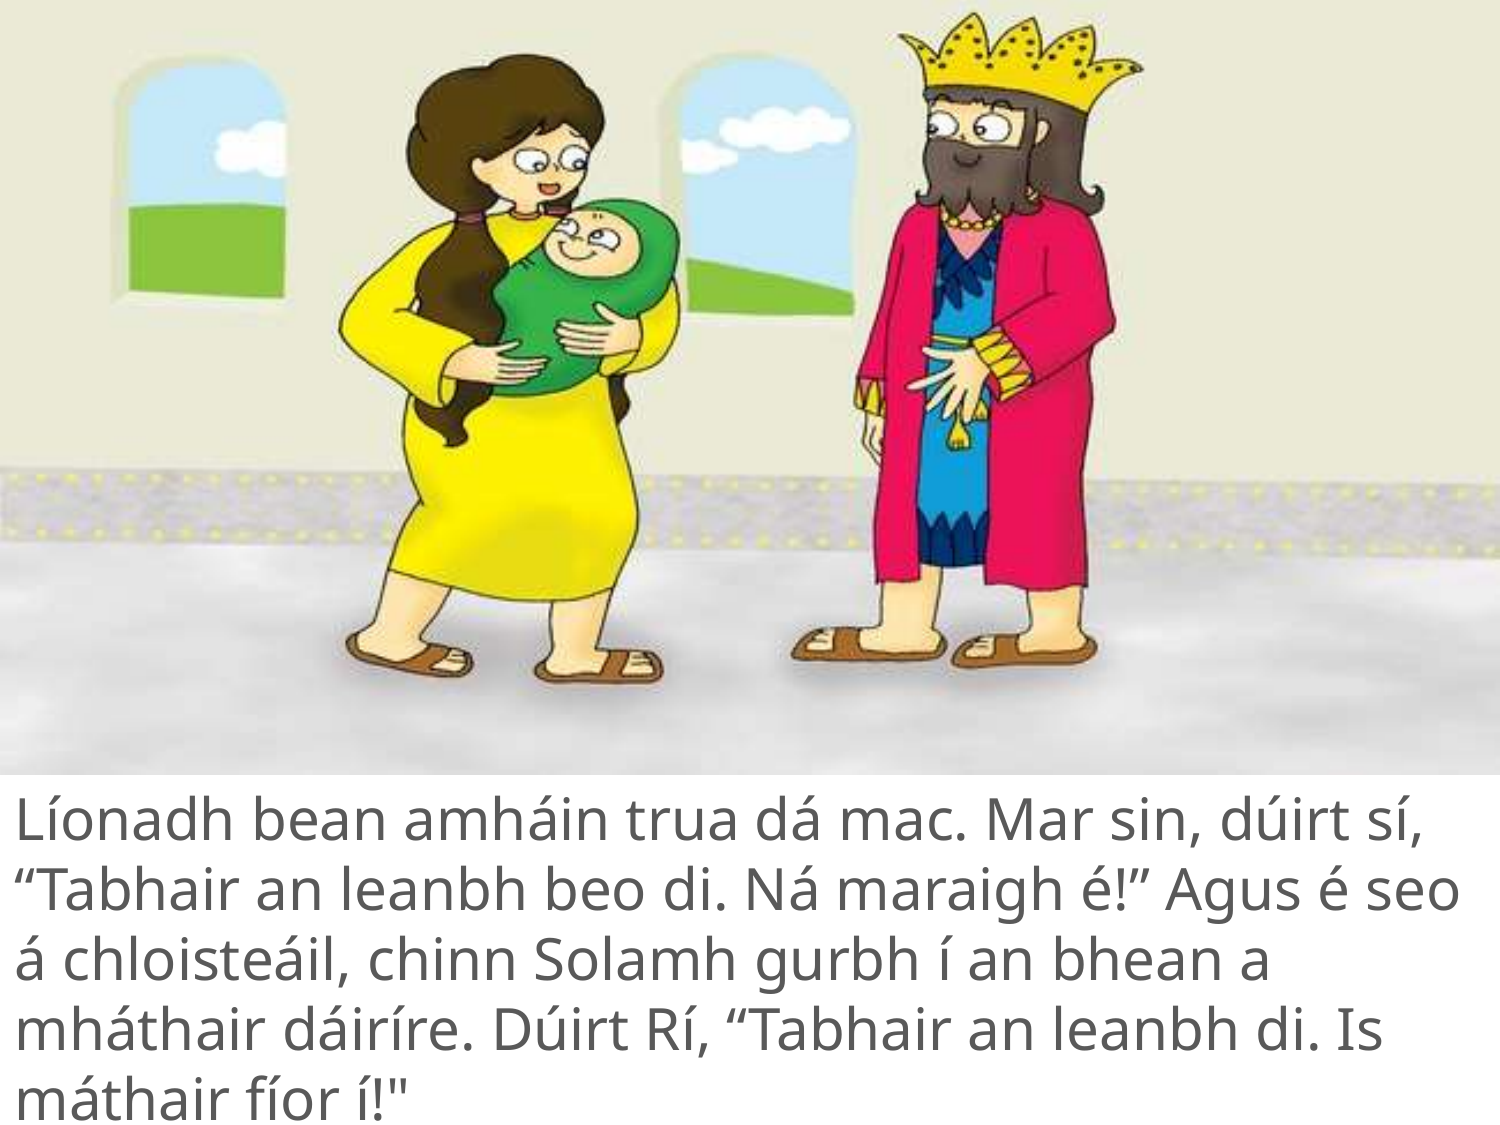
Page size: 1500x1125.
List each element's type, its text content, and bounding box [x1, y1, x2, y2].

text_box Líonadh bean amháin trua dá mac. Mar sin, dúirt sí, “Tabhair an leanbh beo di. Ná maraigh é!” Agus é seo á chloisteáil, chinn Solamh gurbh í an bhean a mháthair dáiríre. Dúirt Rí, “Tabhair an leanbh di. Is máthair fíor í!" [0, 784, 1486, 1125]
picture [0, 0, 1500, 776]
